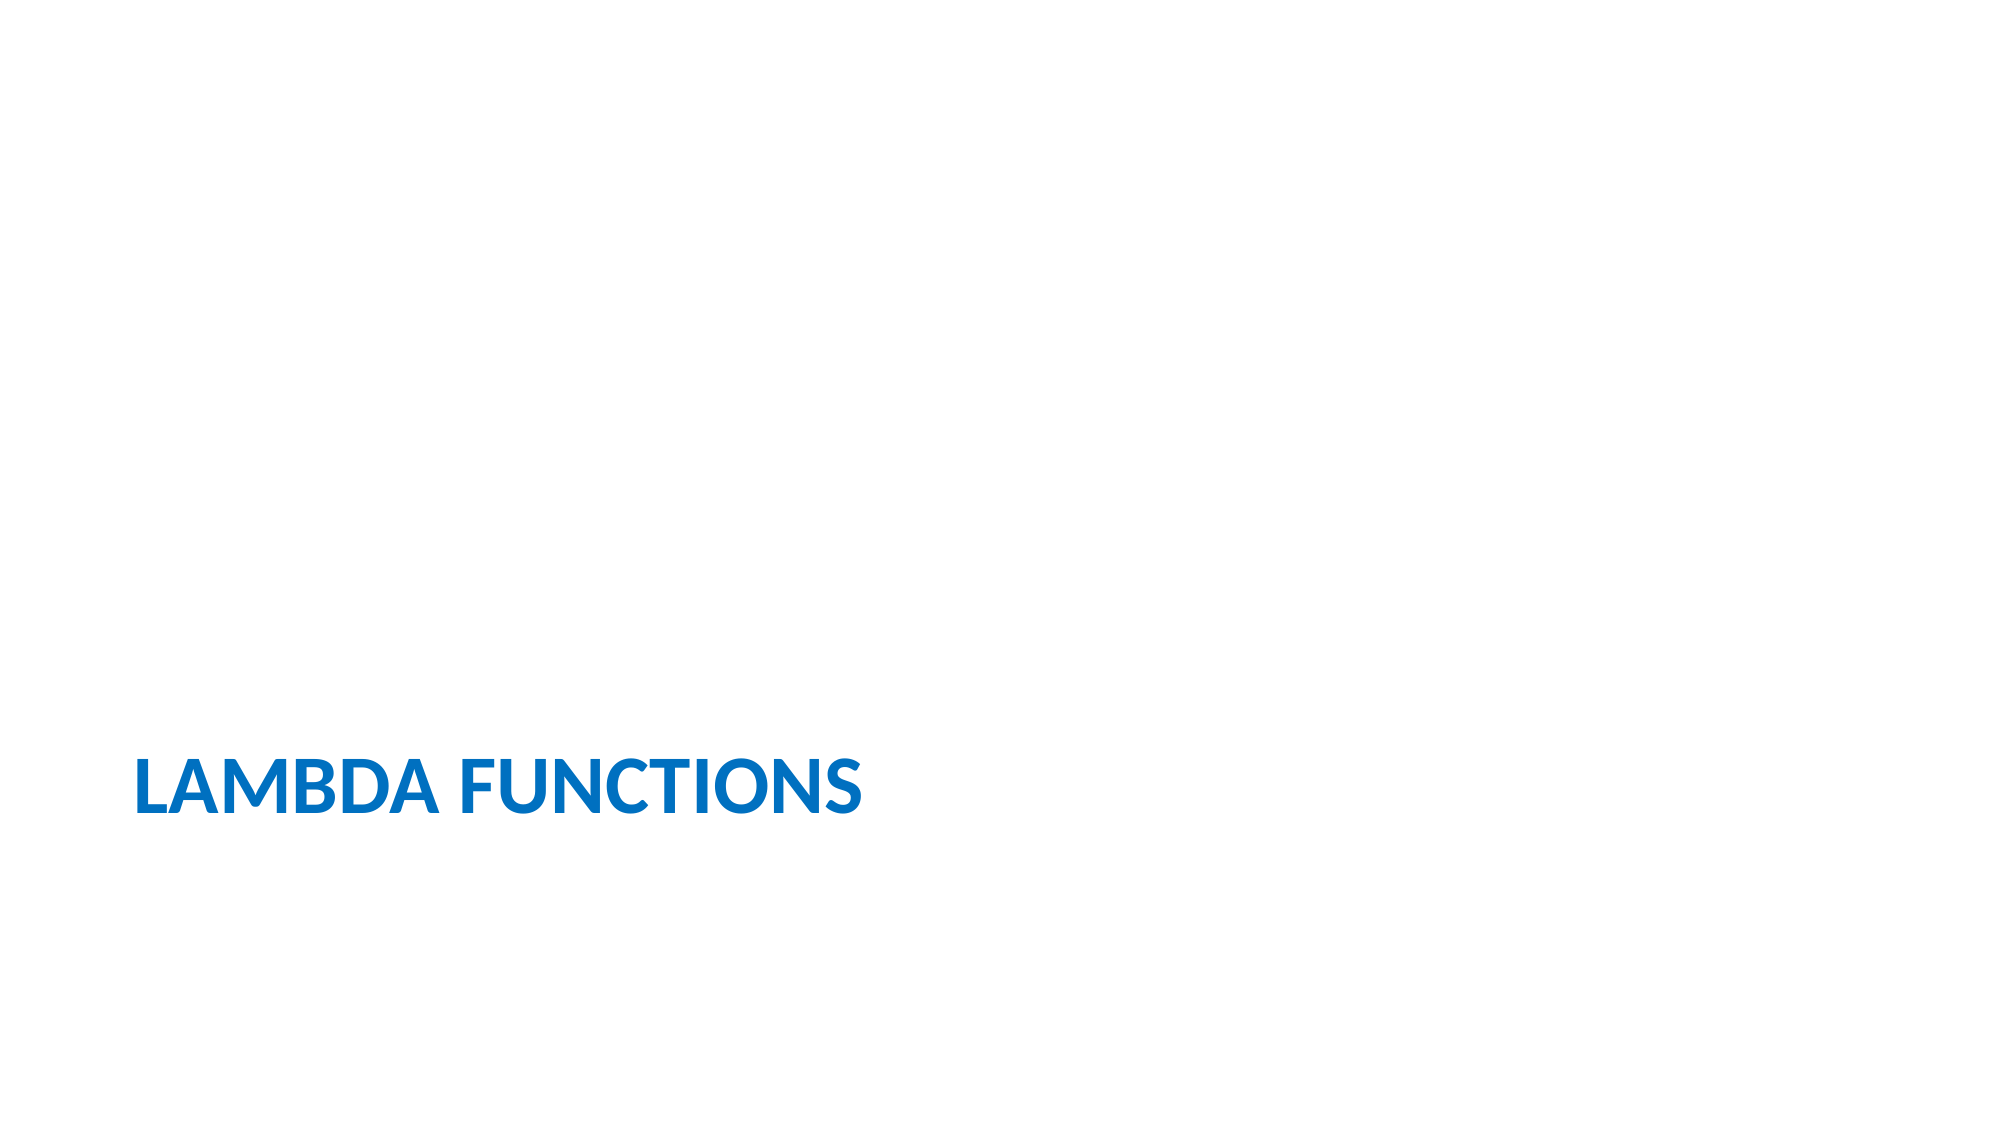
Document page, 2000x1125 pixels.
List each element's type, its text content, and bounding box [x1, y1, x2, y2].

title Lambda Functions [118, 722, 1394, 947]
